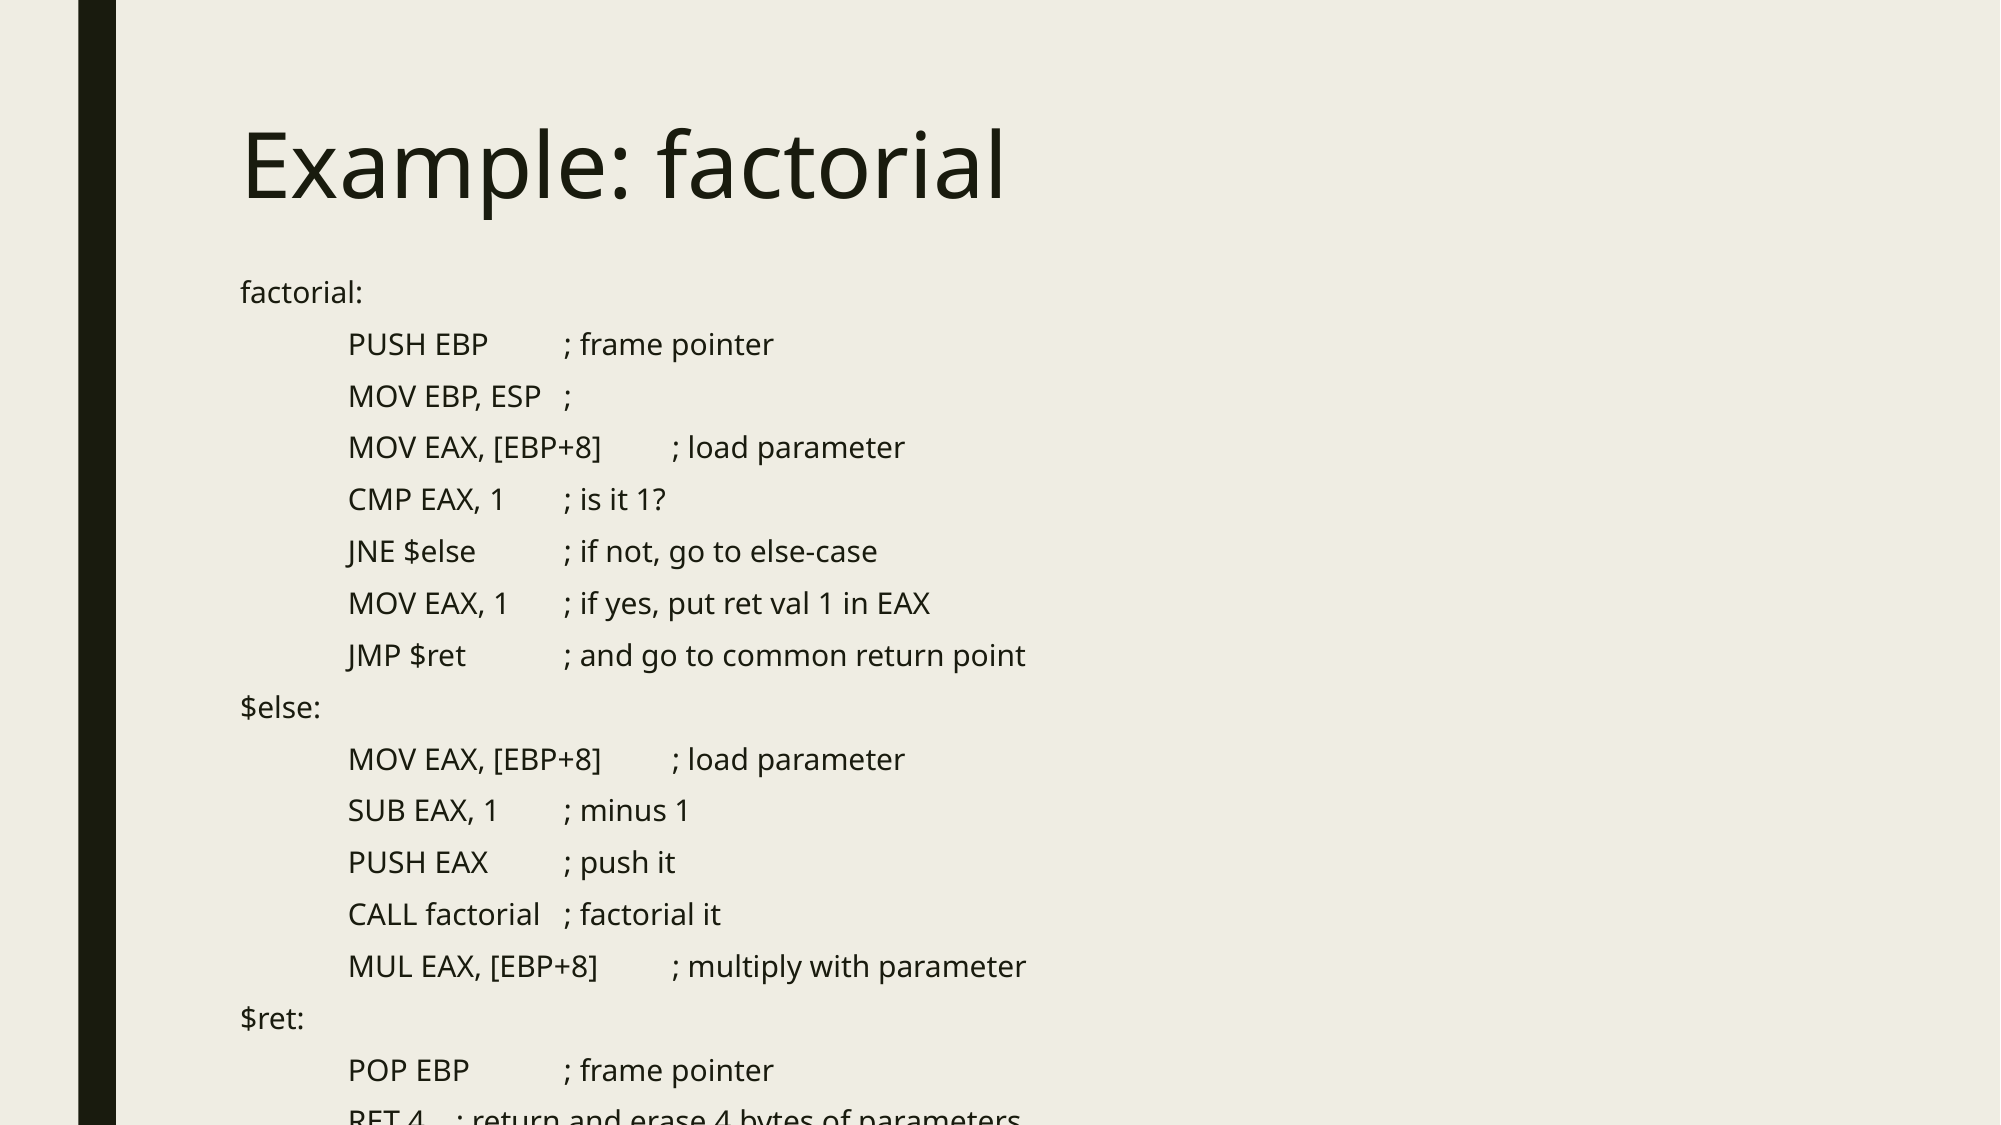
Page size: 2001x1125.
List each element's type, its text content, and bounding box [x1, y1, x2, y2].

title Example: factorial [225, 112, 1800, 357]
list factorial: PUSH EBP ; frame pointer MOV EBP, ESP ; MOV EAX, [EBP+8] ; load parameter CMP EAX, 1 ; is it 1? JNE $else ; if not, go to else-case MOV EAX, 1 ; if yes, put ret val 1 in EAX JMP $ret ; and go to common return point $else: MOV EAX, [EBP+8] ; load parameter SUB EAX, 1 ; minus 1 PUSH EAX ; push it CALL factorial ; factorial it MUL EAX, [EBP+8] ; multiply with parameter $ret: POP EBP ; frame pointer RET 4 ; return and erase 4 bytes of parameters [225, 268, 1267, 1125]
